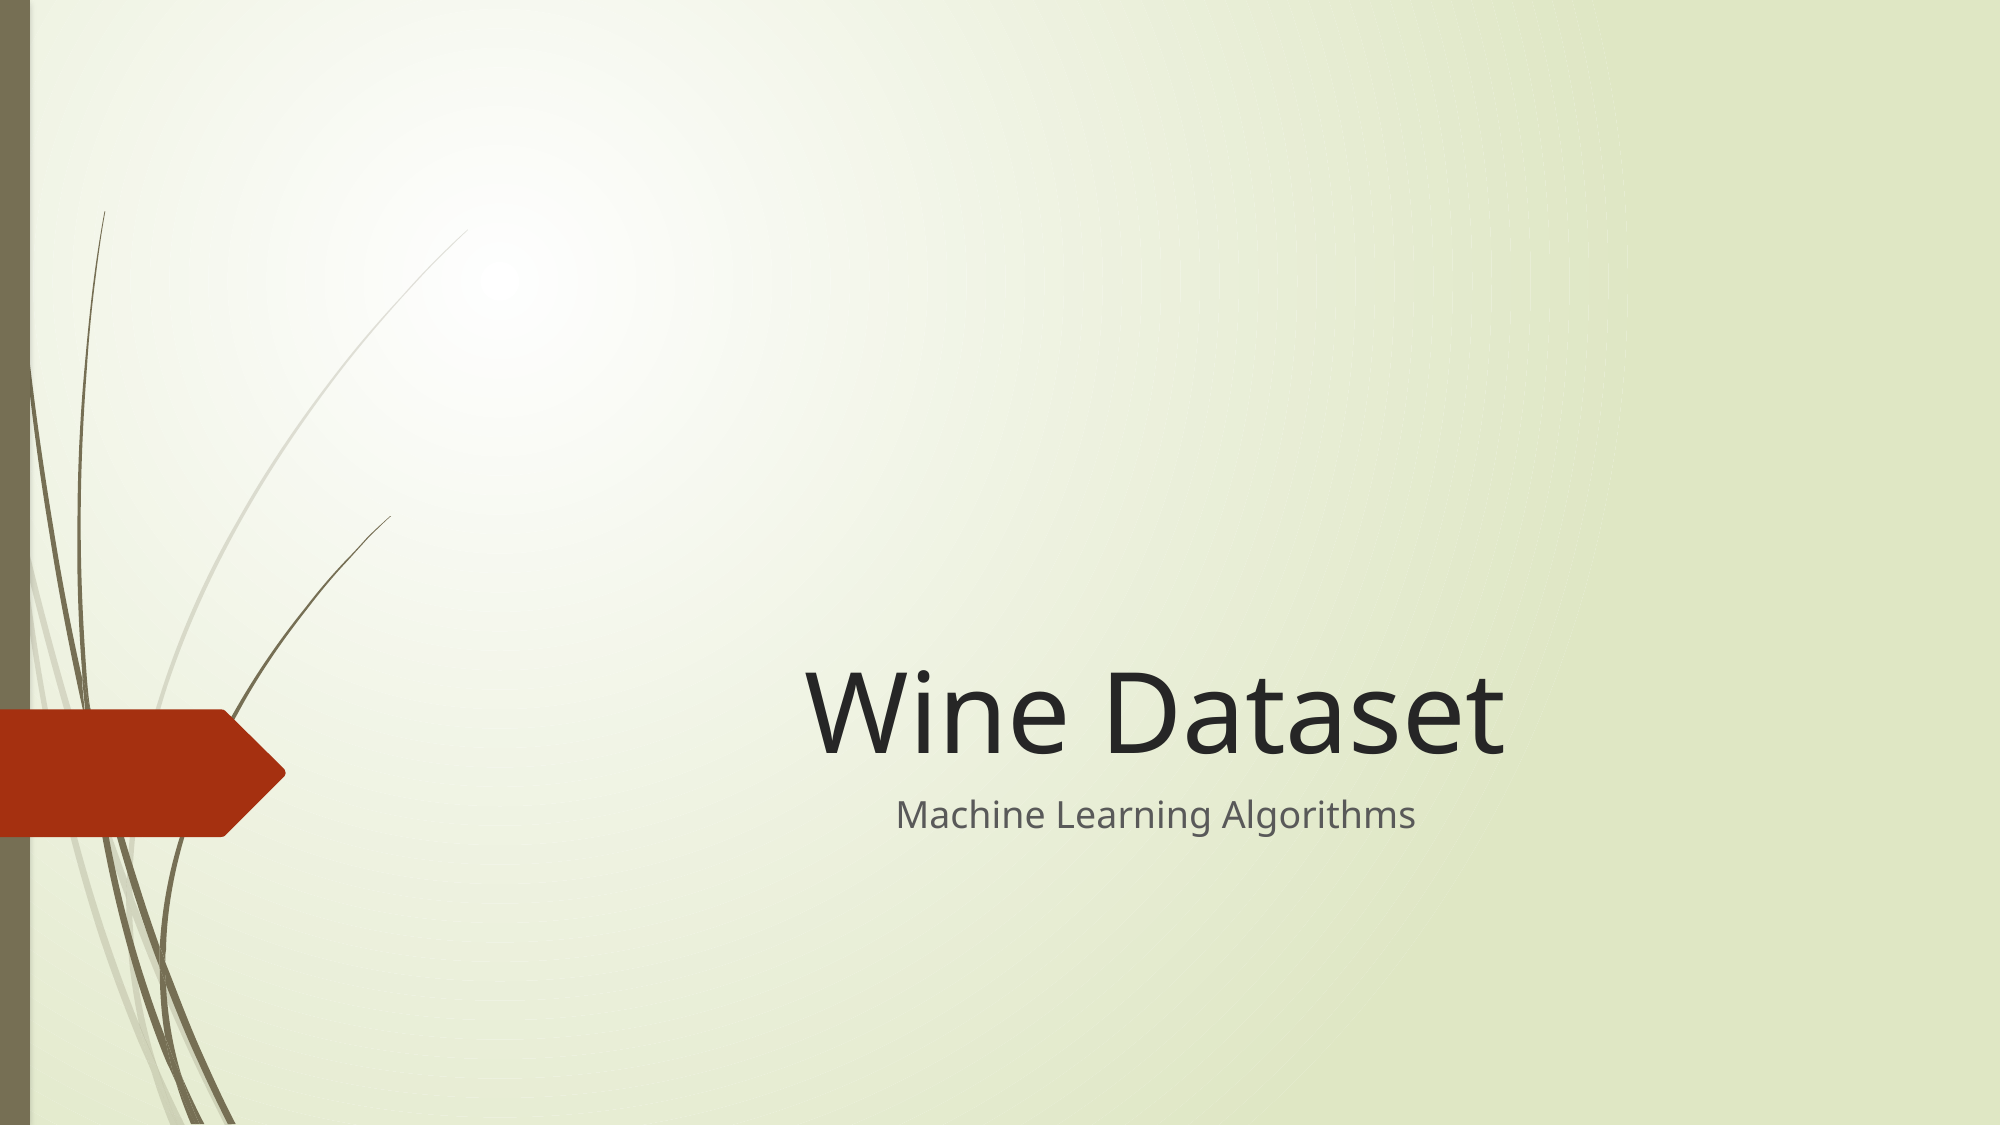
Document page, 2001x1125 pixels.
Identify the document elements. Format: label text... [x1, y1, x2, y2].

subtitle Machine Learning Algorithms [424, 783, 1888, 969]
title Wine Dataset [424, 412, 1888, 783]
